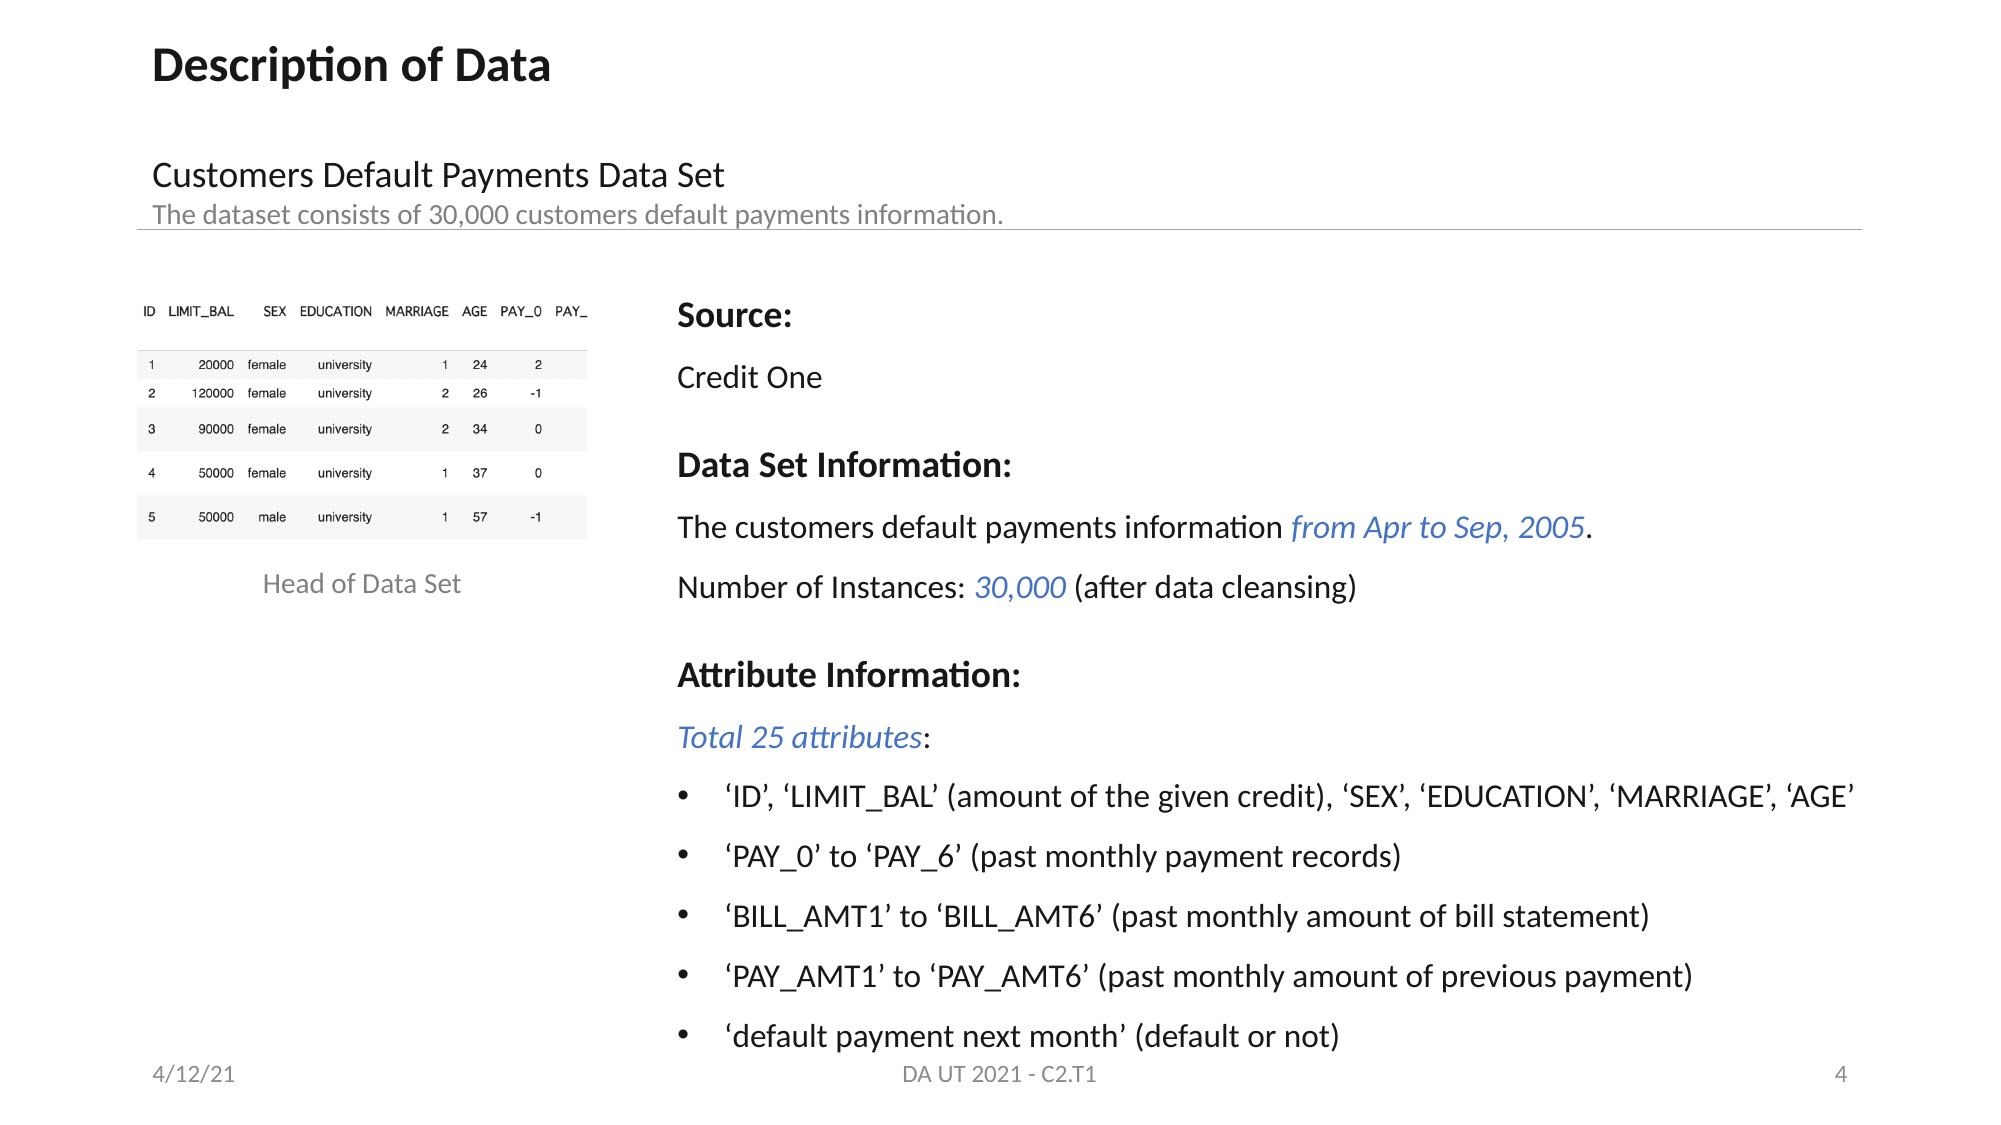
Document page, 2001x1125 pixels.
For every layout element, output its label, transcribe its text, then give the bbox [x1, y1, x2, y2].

text_box Customers Default Payments Data Set The dataset consists of 30,000 customers default payments information. [137, 142, 1832, 229]
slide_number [137, 1042, 588, 1103]
text_box Customers Default Payments Data Set The dataset consists of 30,000 customers default payments information. [137, 230, 1832, 238]
slide_number 4 [1412, 1062, 1863, 1103]
text_box Source: Credit One Data Set Information: The customers default payments information from Apr to Sep, 2005. Number of Instances: 30,000 (after data cleansing) Attribute Information: Total 25 attributes: ‘ID’, ‘LIMIT_BAL’ (amount of the given credit), ‘SEX’, ‘EDUCATION’, ‘MARRIAGE’, ‘AGE’ ‘PAY_0’ to ‘PAY_6’ (past monthly payment records) ‘BILL_AMT1’ to ‘BILL_AMT6’ (past monthly amount of bill statement) ‘PAY_AMT1’ to ‘PAY_AMT6’ (past monthly amount of previous payment) ‘default payment next month’ (default or not) [662, 260, 1915, 1062]
text_box Description of Data [137, 23, 939, 99]
footer DA UT 2021 - C2.T1 [662, 1062, 1338, 1103]
picture [137, 286, 588, 550]
text_box Head of Data Set [192, 557, 533, 607]
